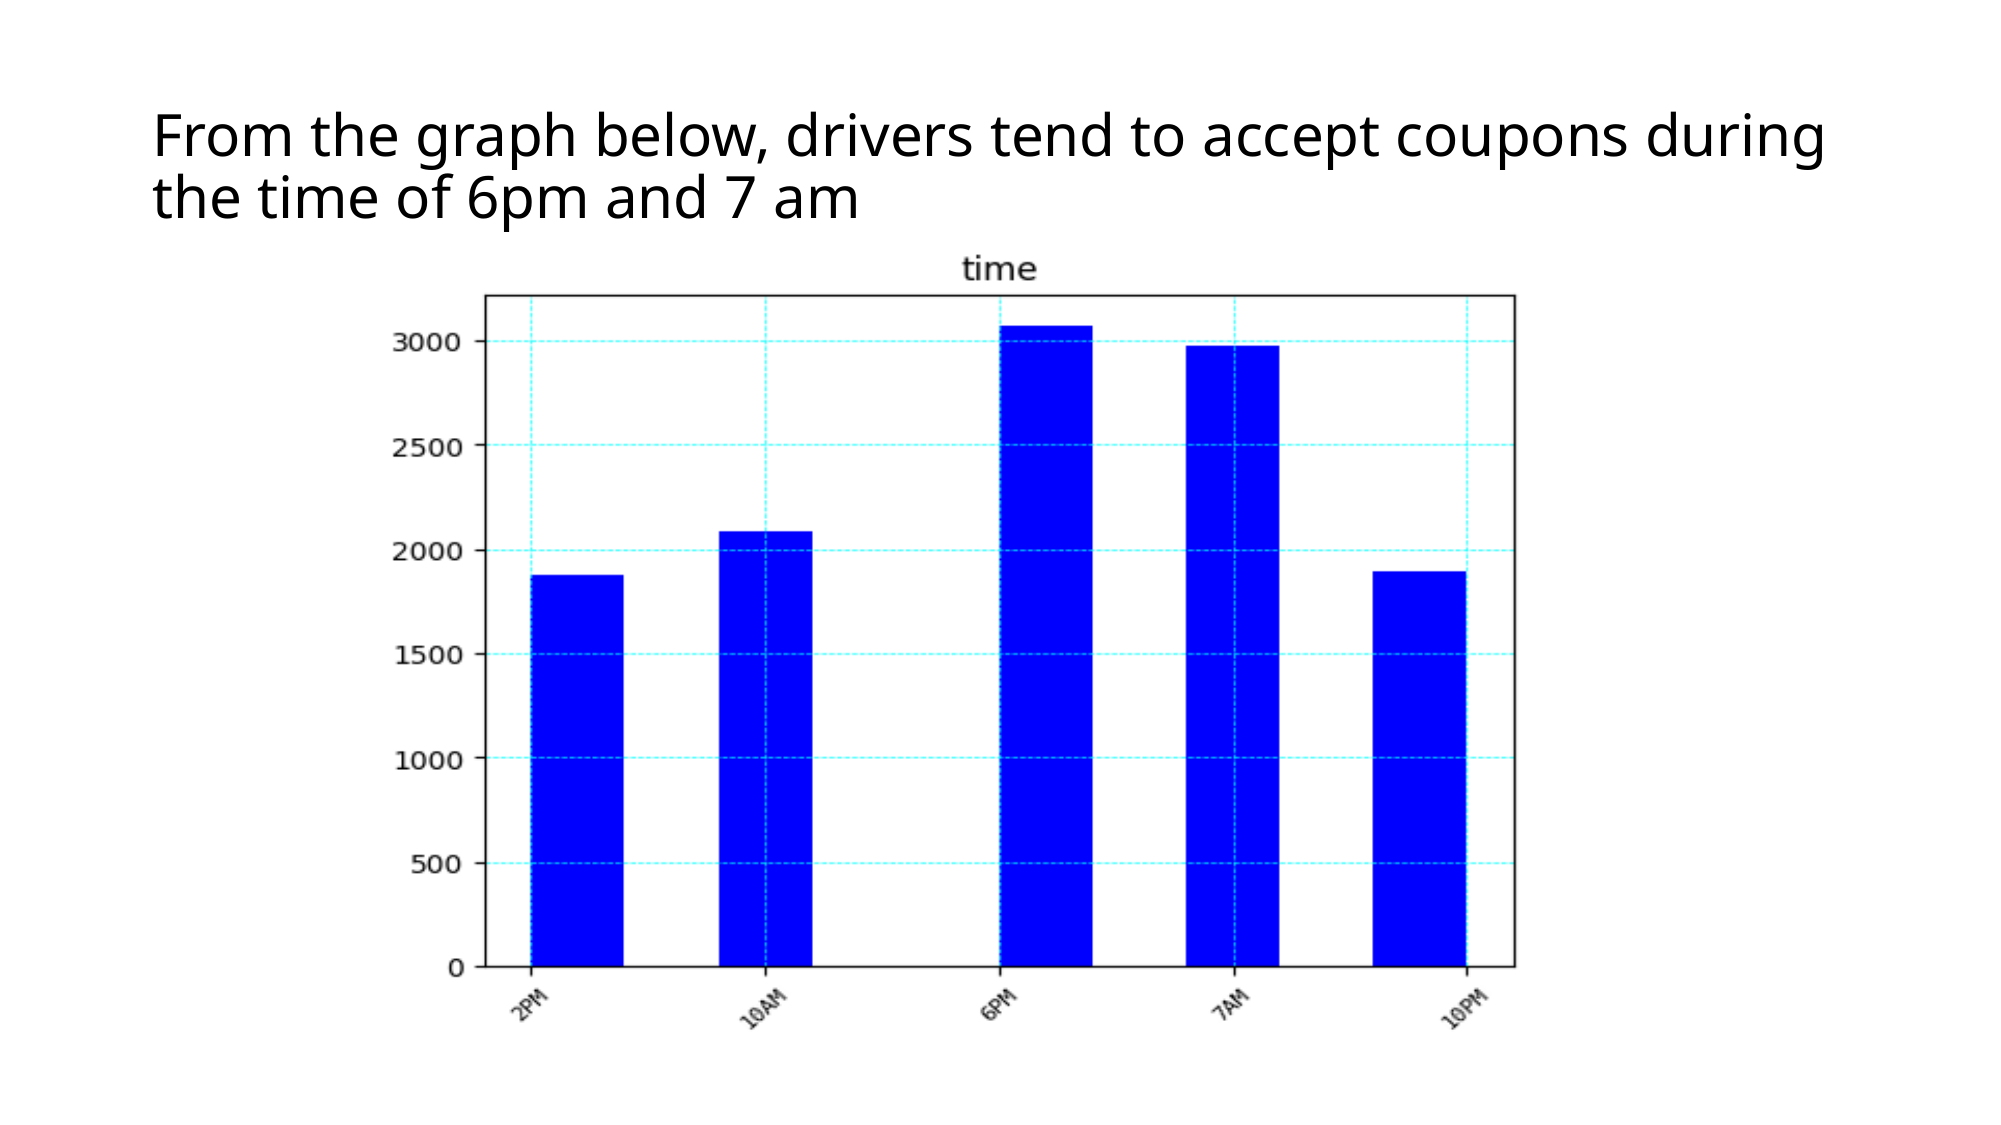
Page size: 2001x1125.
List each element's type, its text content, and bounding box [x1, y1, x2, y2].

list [371, 237, 1533, 1050]
title From the graph below, drivers tend to accept coupons during the time of 6pm and 7 am [137, 59, 1863, 278]
